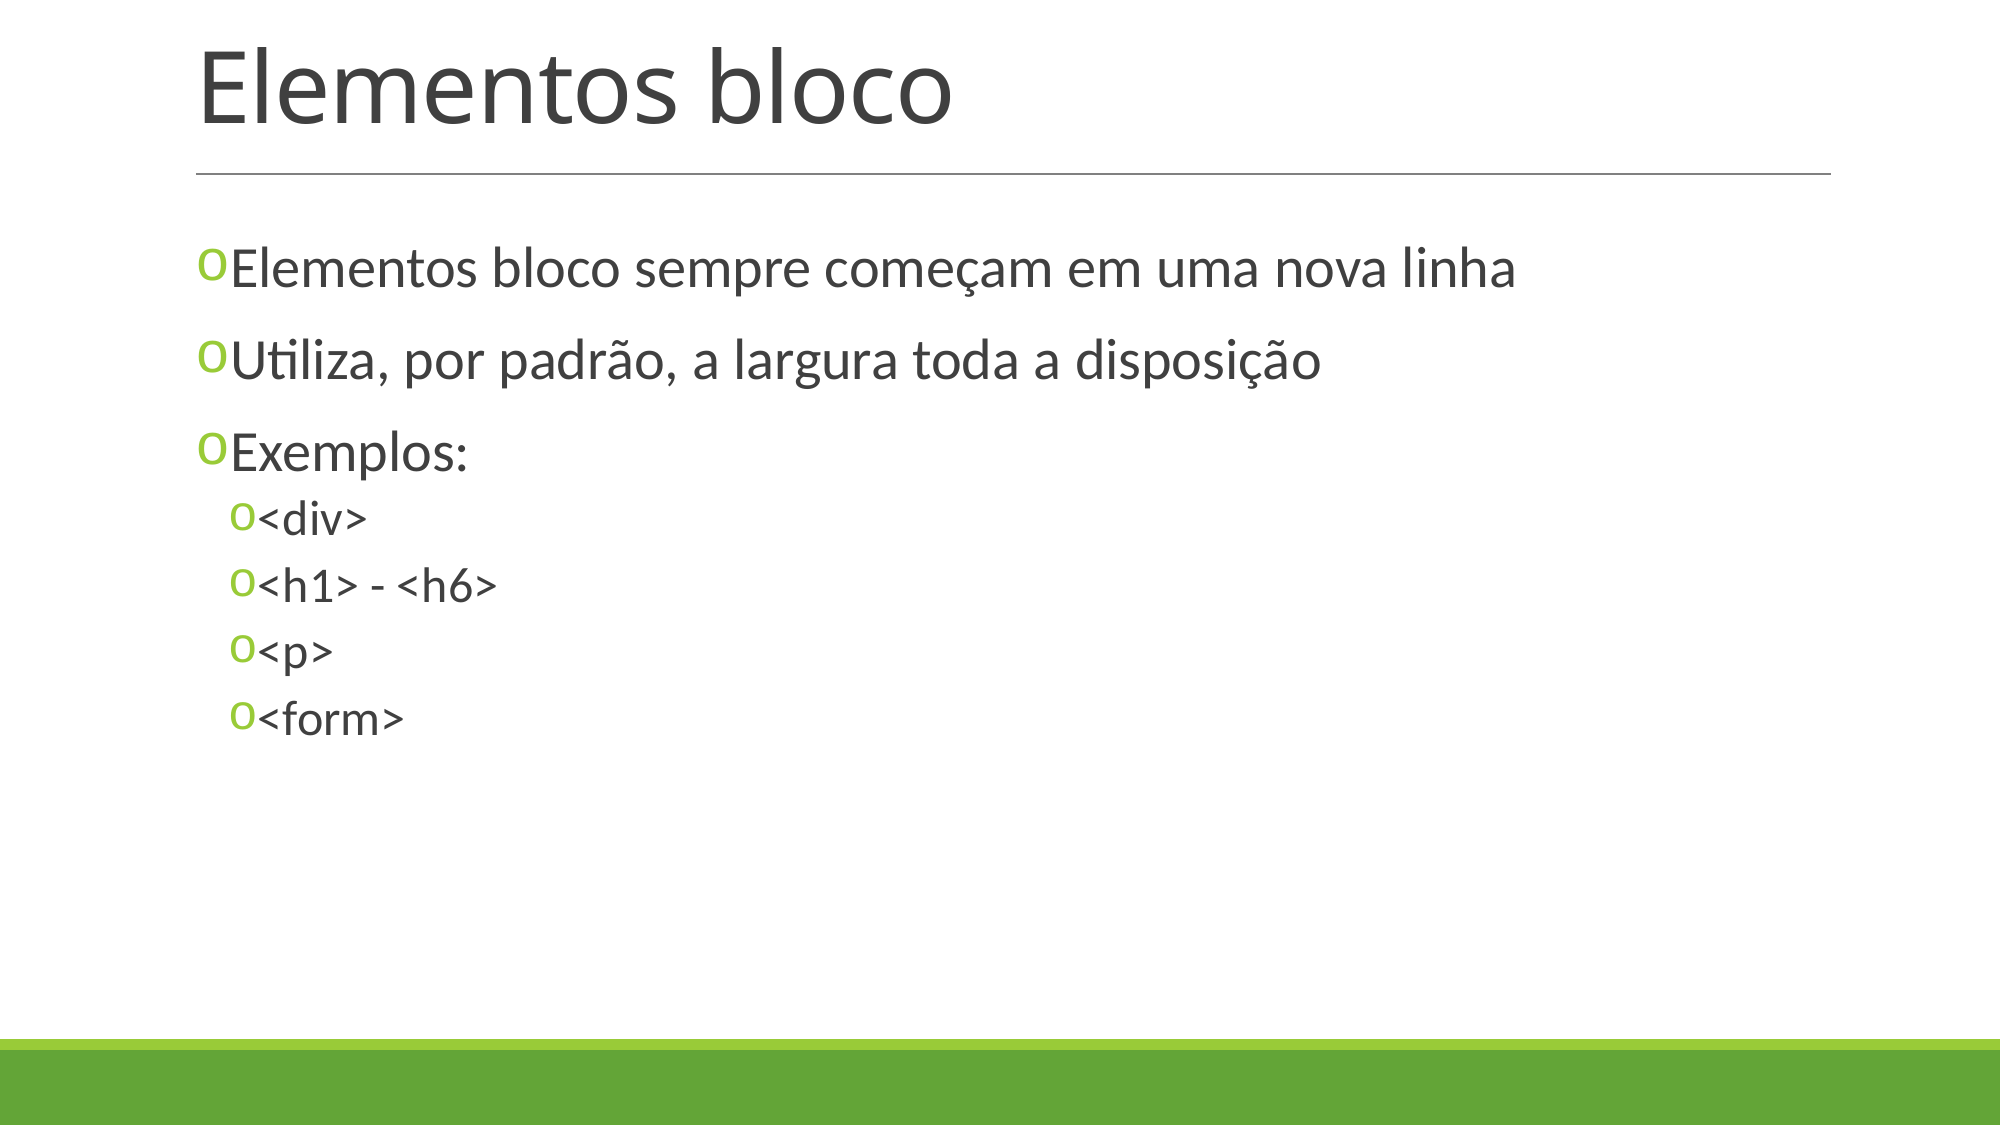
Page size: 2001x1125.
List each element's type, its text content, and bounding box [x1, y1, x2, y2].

list Elementos bloco sempre começam em uma nova linha Utiliza, por padrão, a largura toda a disposição Exemplos: <div> <h1> - <h6> <p> <form> [180, 222, 1830, 963]
title Elementos bloco [180, 26, 1830, 174]
